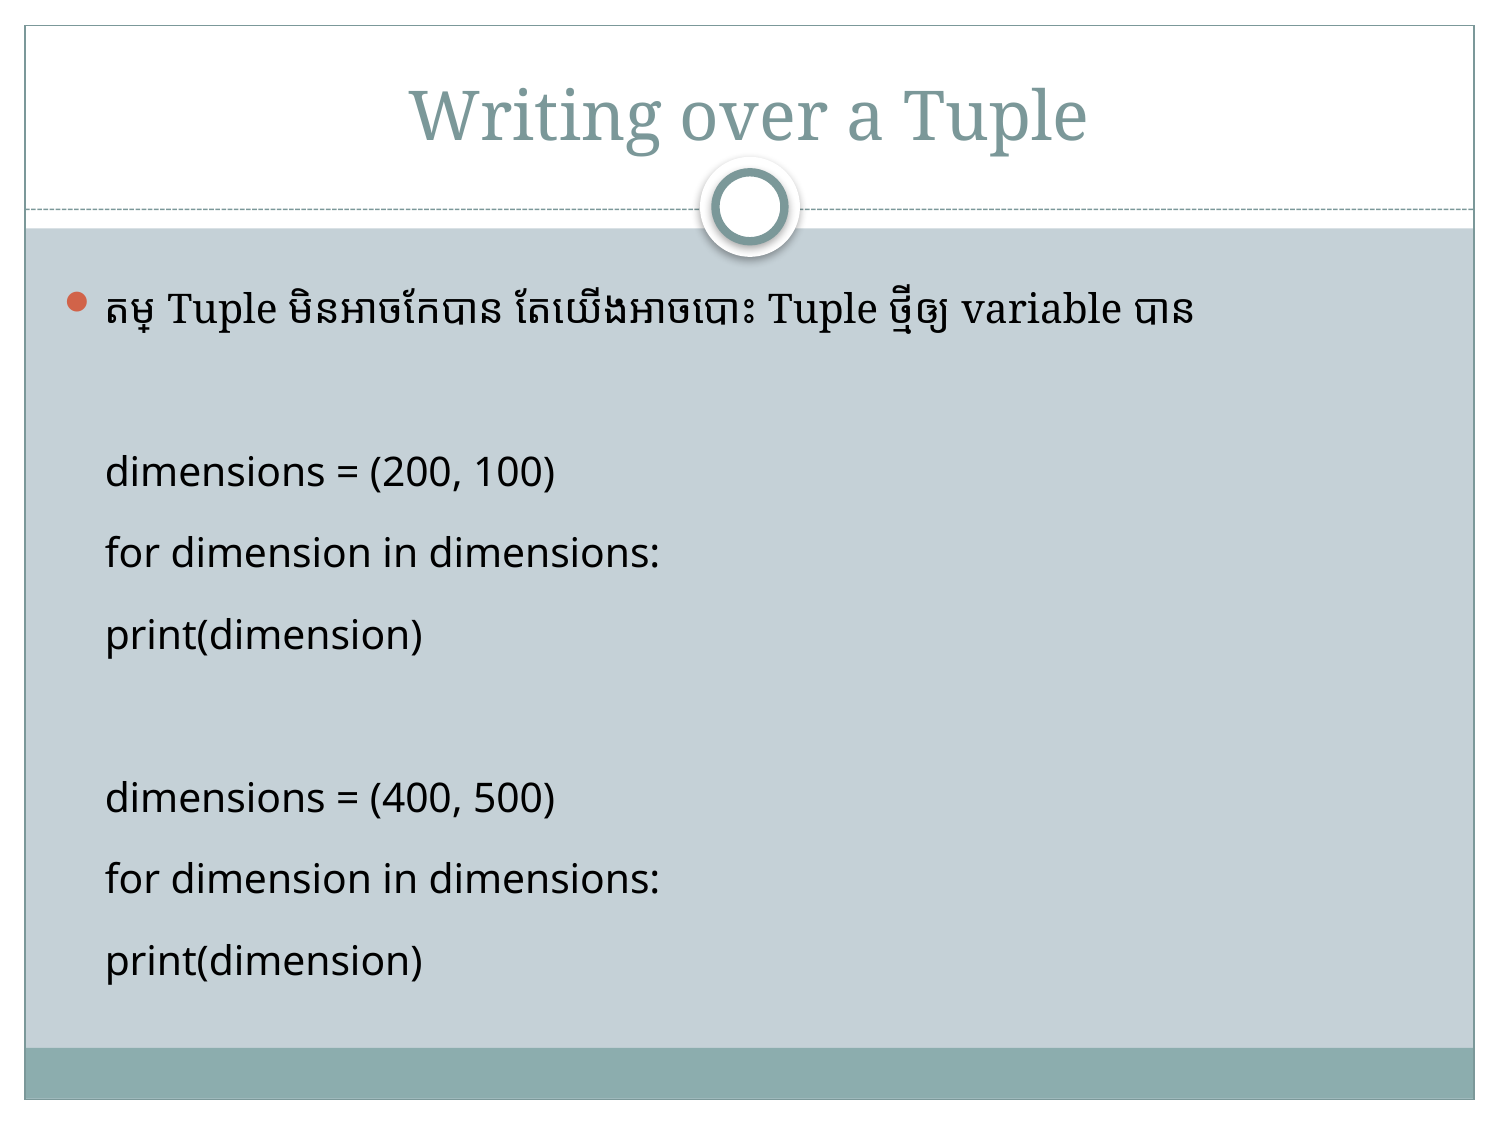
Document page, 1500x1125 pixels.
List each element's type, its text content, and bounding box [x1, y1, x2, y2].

list តម្លៃ Tuple មិនអាចកែបាន តែយើងអាចបោះ Tuple ថ្មីឲ្យ variable បាន dimensions = (200, 100) for dimension in dimensions: print(dimension) dimensions = (400, 500) for dimension in dimensions: print(dimension) [49, 250, 1445, 1001]
title Writing over a Tuple [49, 37, 1450, 162]
